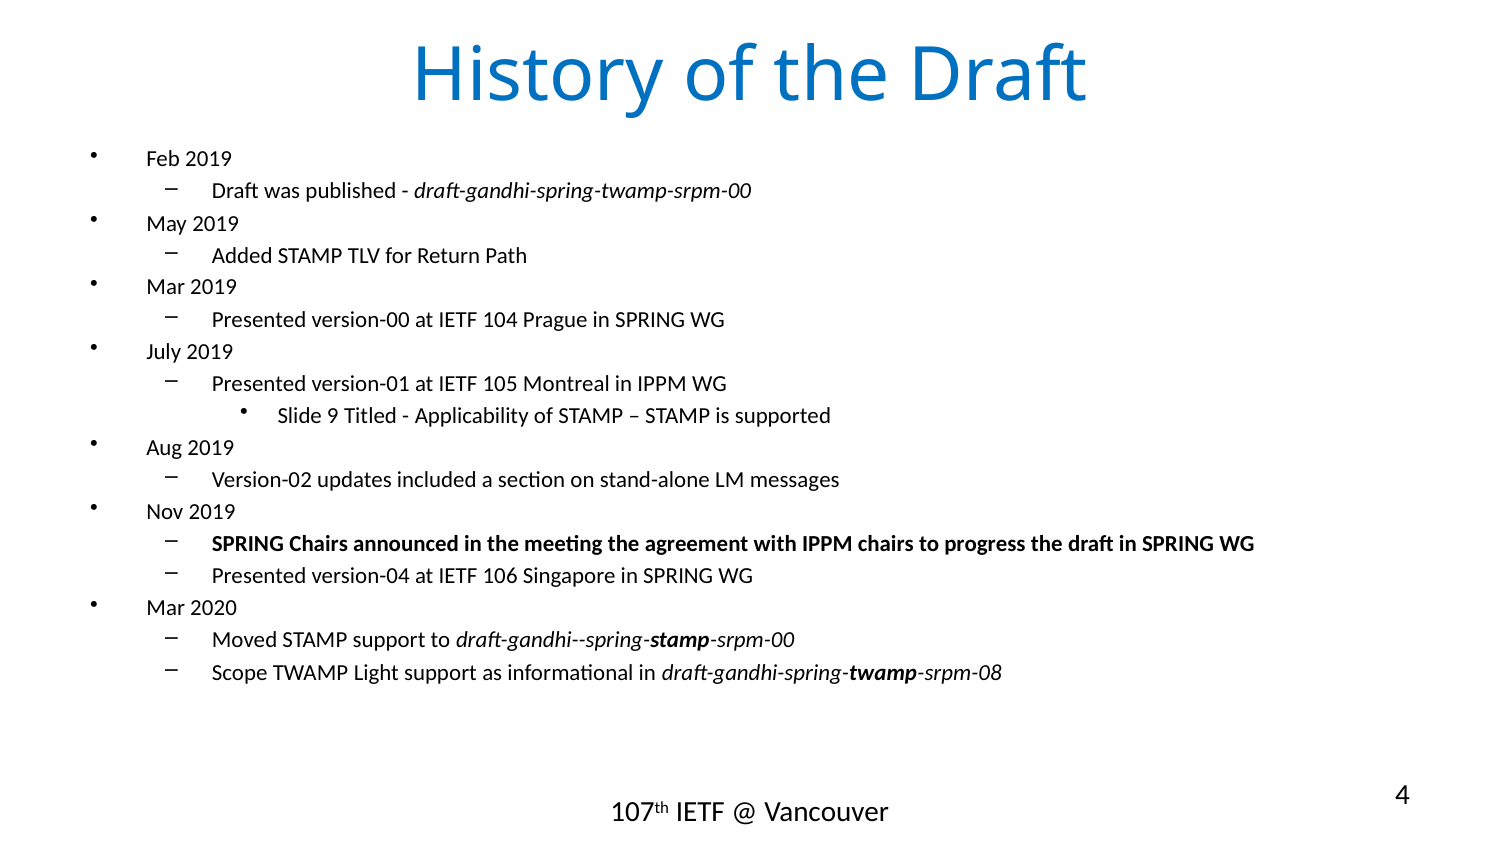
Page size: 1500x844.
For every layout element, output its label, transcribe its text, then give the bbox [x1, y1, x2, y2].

slide_number 4 [1074, 768, 1426, 828]
title History of the Draft [74, 0, 1426, 136]
footer 107th IETF @ Vancouver [512, 784, 988, 844]
list Feb 2019 Draft was published - draft-gandhi-spring-twamp-srpm-00 May 2019 Added STAMP TLV for Return Path Mar 2019 Presented version-00 at IETF 104 Prague in SPRING WG July 2019 Presented version-01 at IETF 105 Montreal in IPPM WG Slide 9 Titled - Applicability of STAMP – STAMP is supported Aug 2019 Version-02 updates included a section on stand-alone LM messages Nov 2019 SPRING Chairs announced in the meeting the agreement with IPPM chairs to progress the draft in SPRING WG Presented version-04 at IETF 106 Singapore in SPRING WG Mar 2020 Moved STAMP support to draft-gandhi--spring-stamp-srpm-00 Scope TWAMP Light support as informational in draft-gandhi-spring-twamp-srpm-08 [74, 136, 1426, 723]
